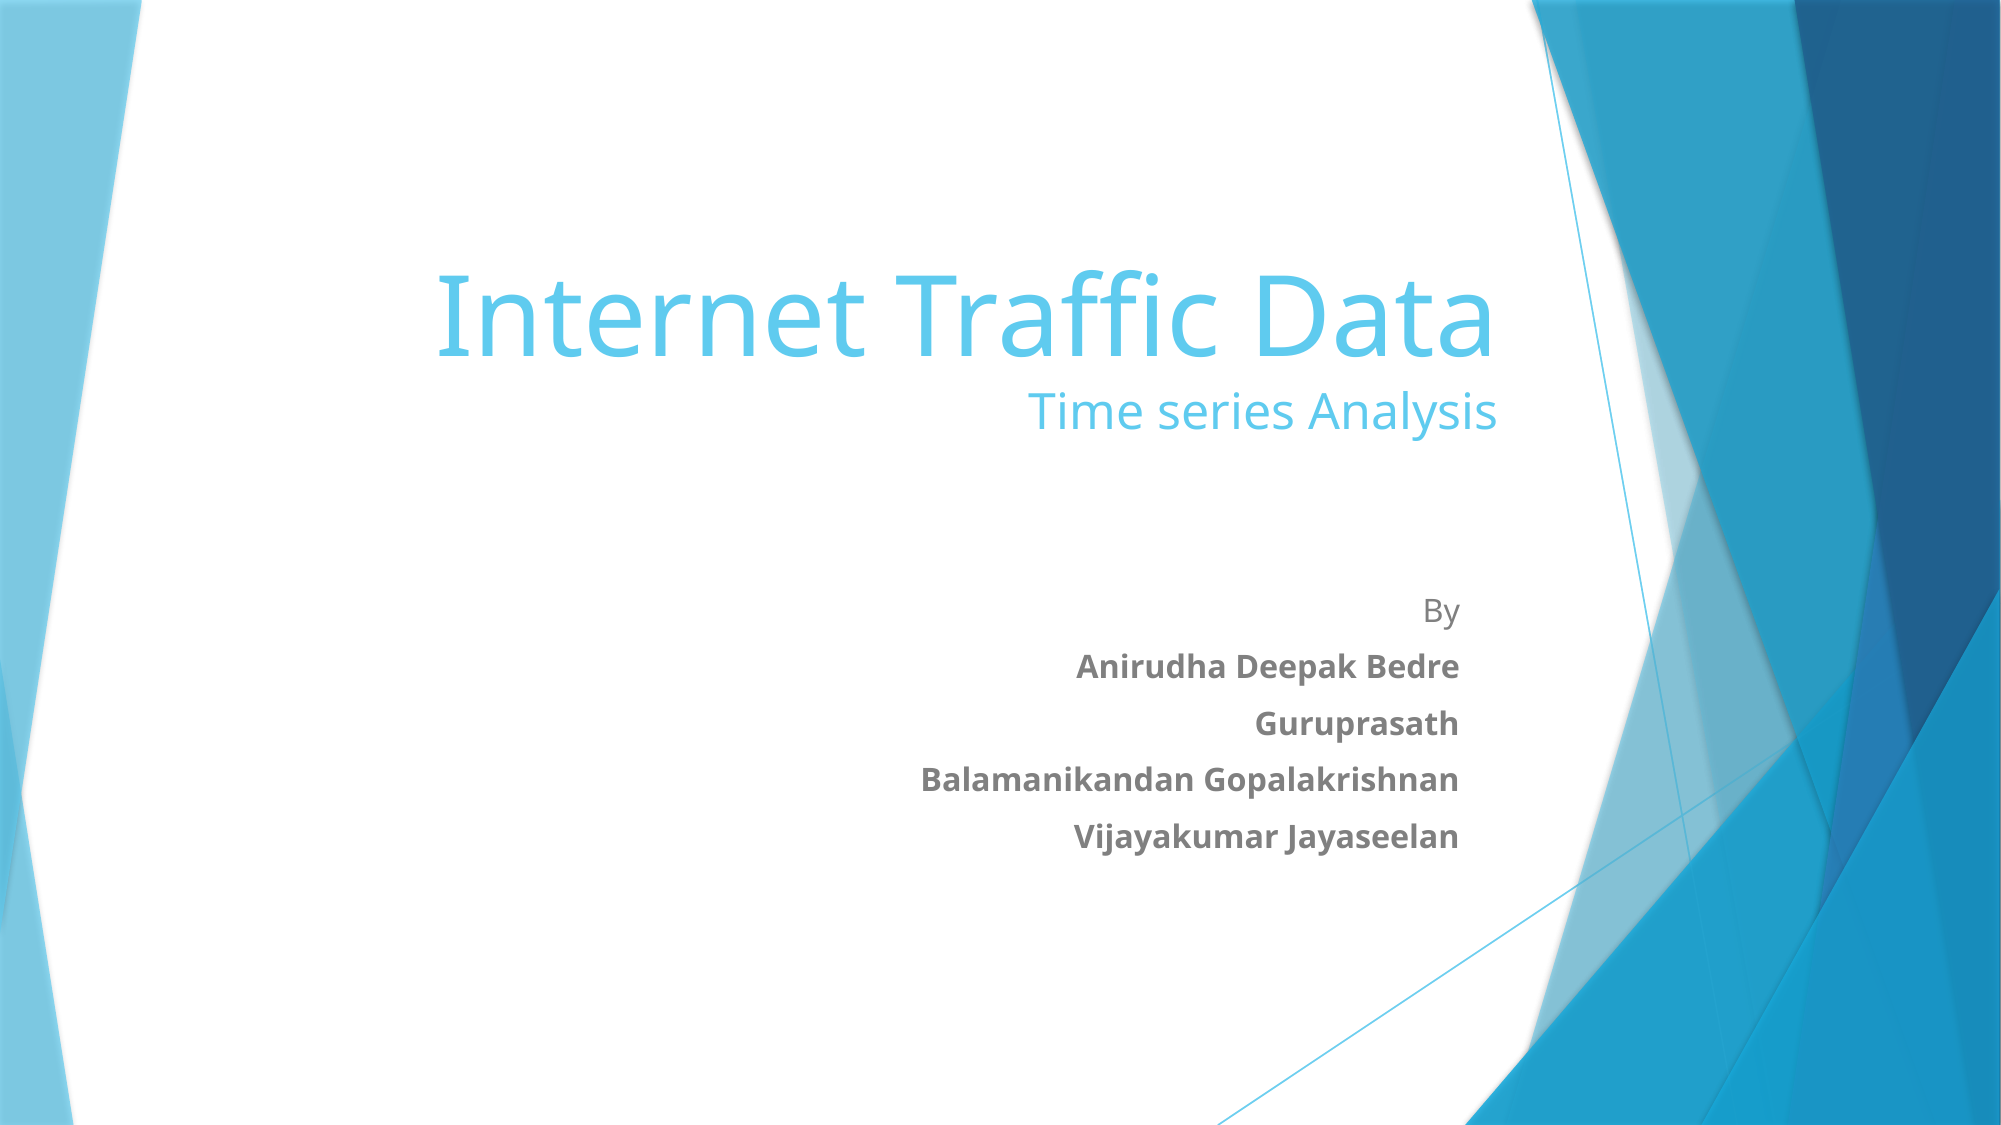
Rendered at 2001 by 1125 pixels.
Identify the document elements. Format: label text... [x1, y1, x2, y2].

subtitle By Anirudha Deepak Bedre Guruprasath Balamanikandan Gopalakrishnan Vijayakumar Jayaseelan [27, 582, 1475, 959]
title Internet Traffic Data Time series Analysis [175, 127, 1515, 447]
